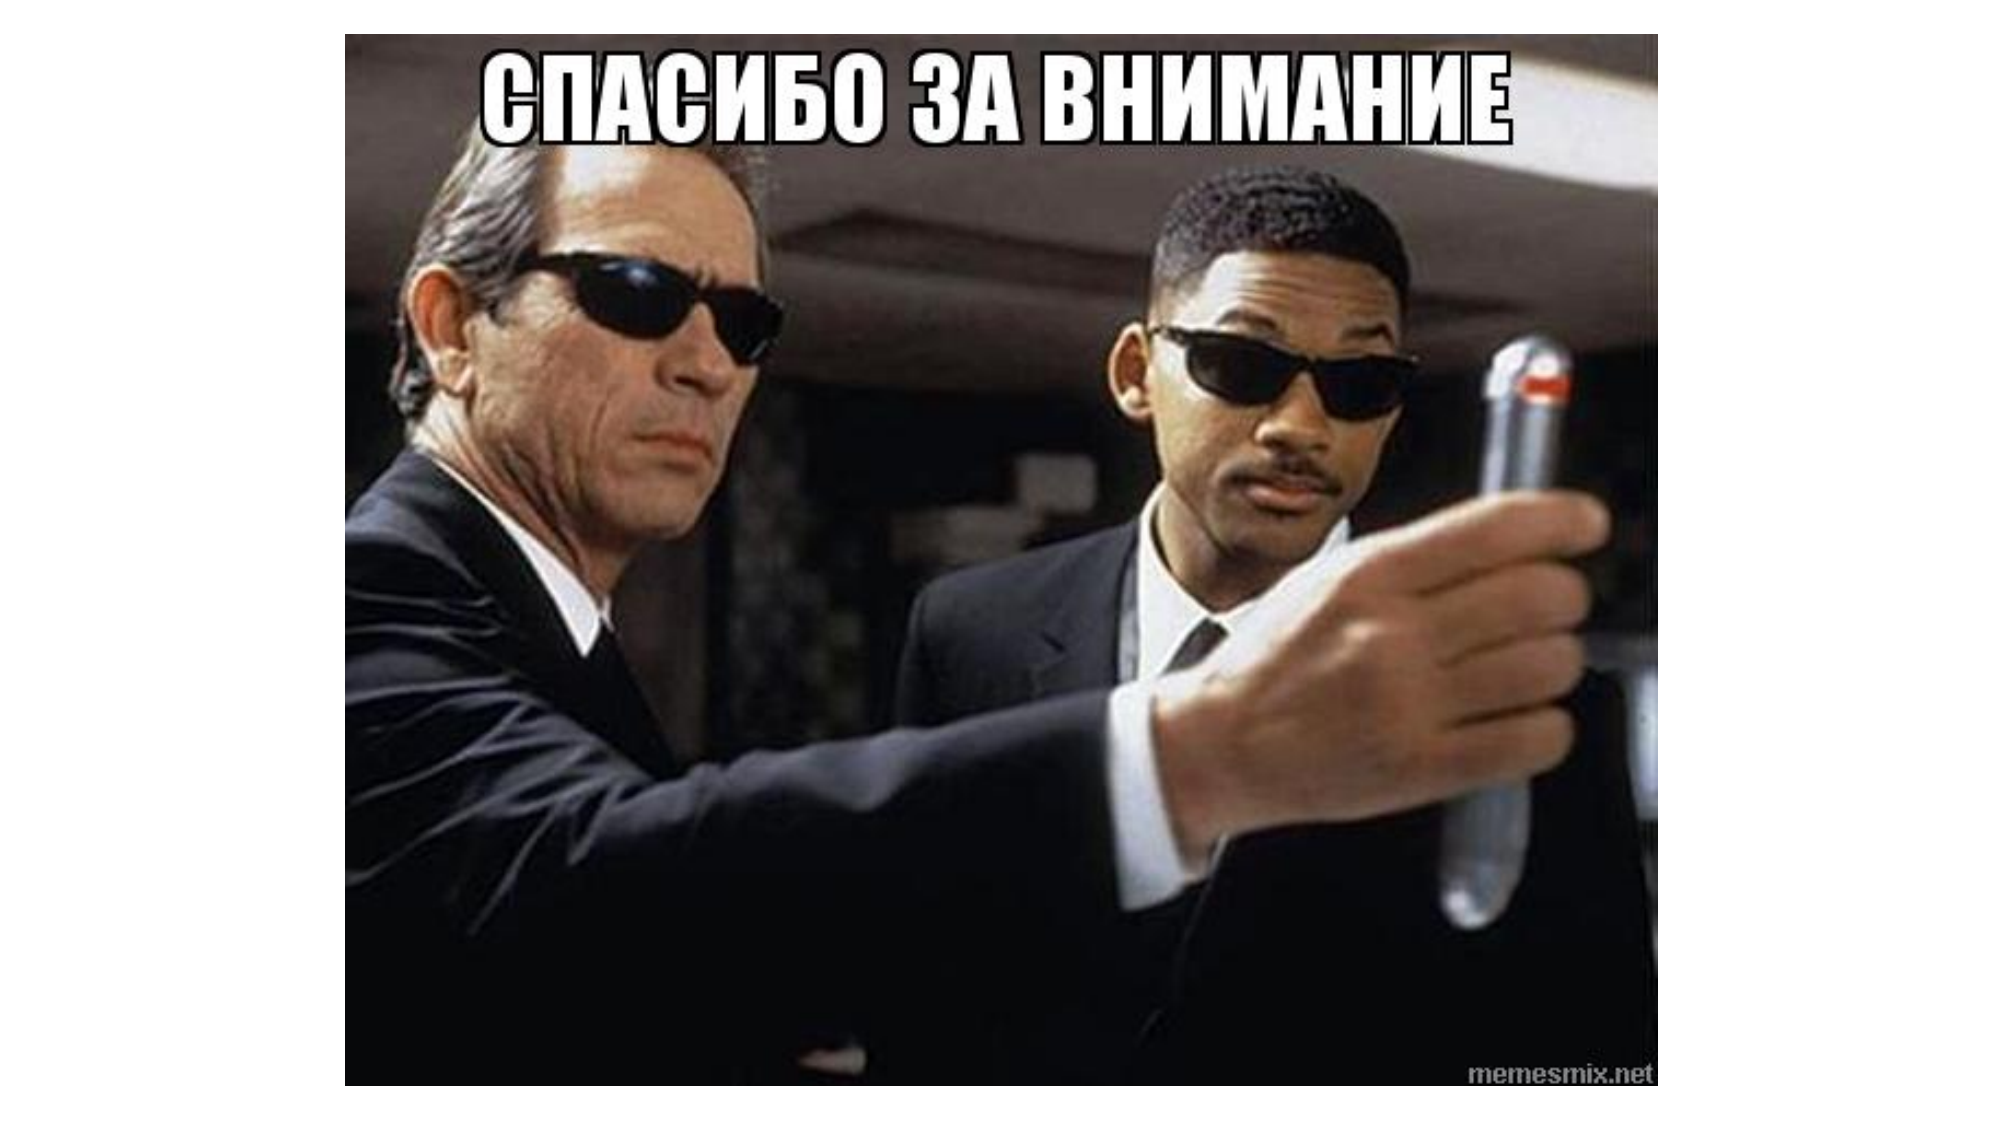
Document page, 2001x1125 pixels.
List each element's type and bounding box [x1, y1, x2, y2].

picture [345, 34, 1658, 1086]
